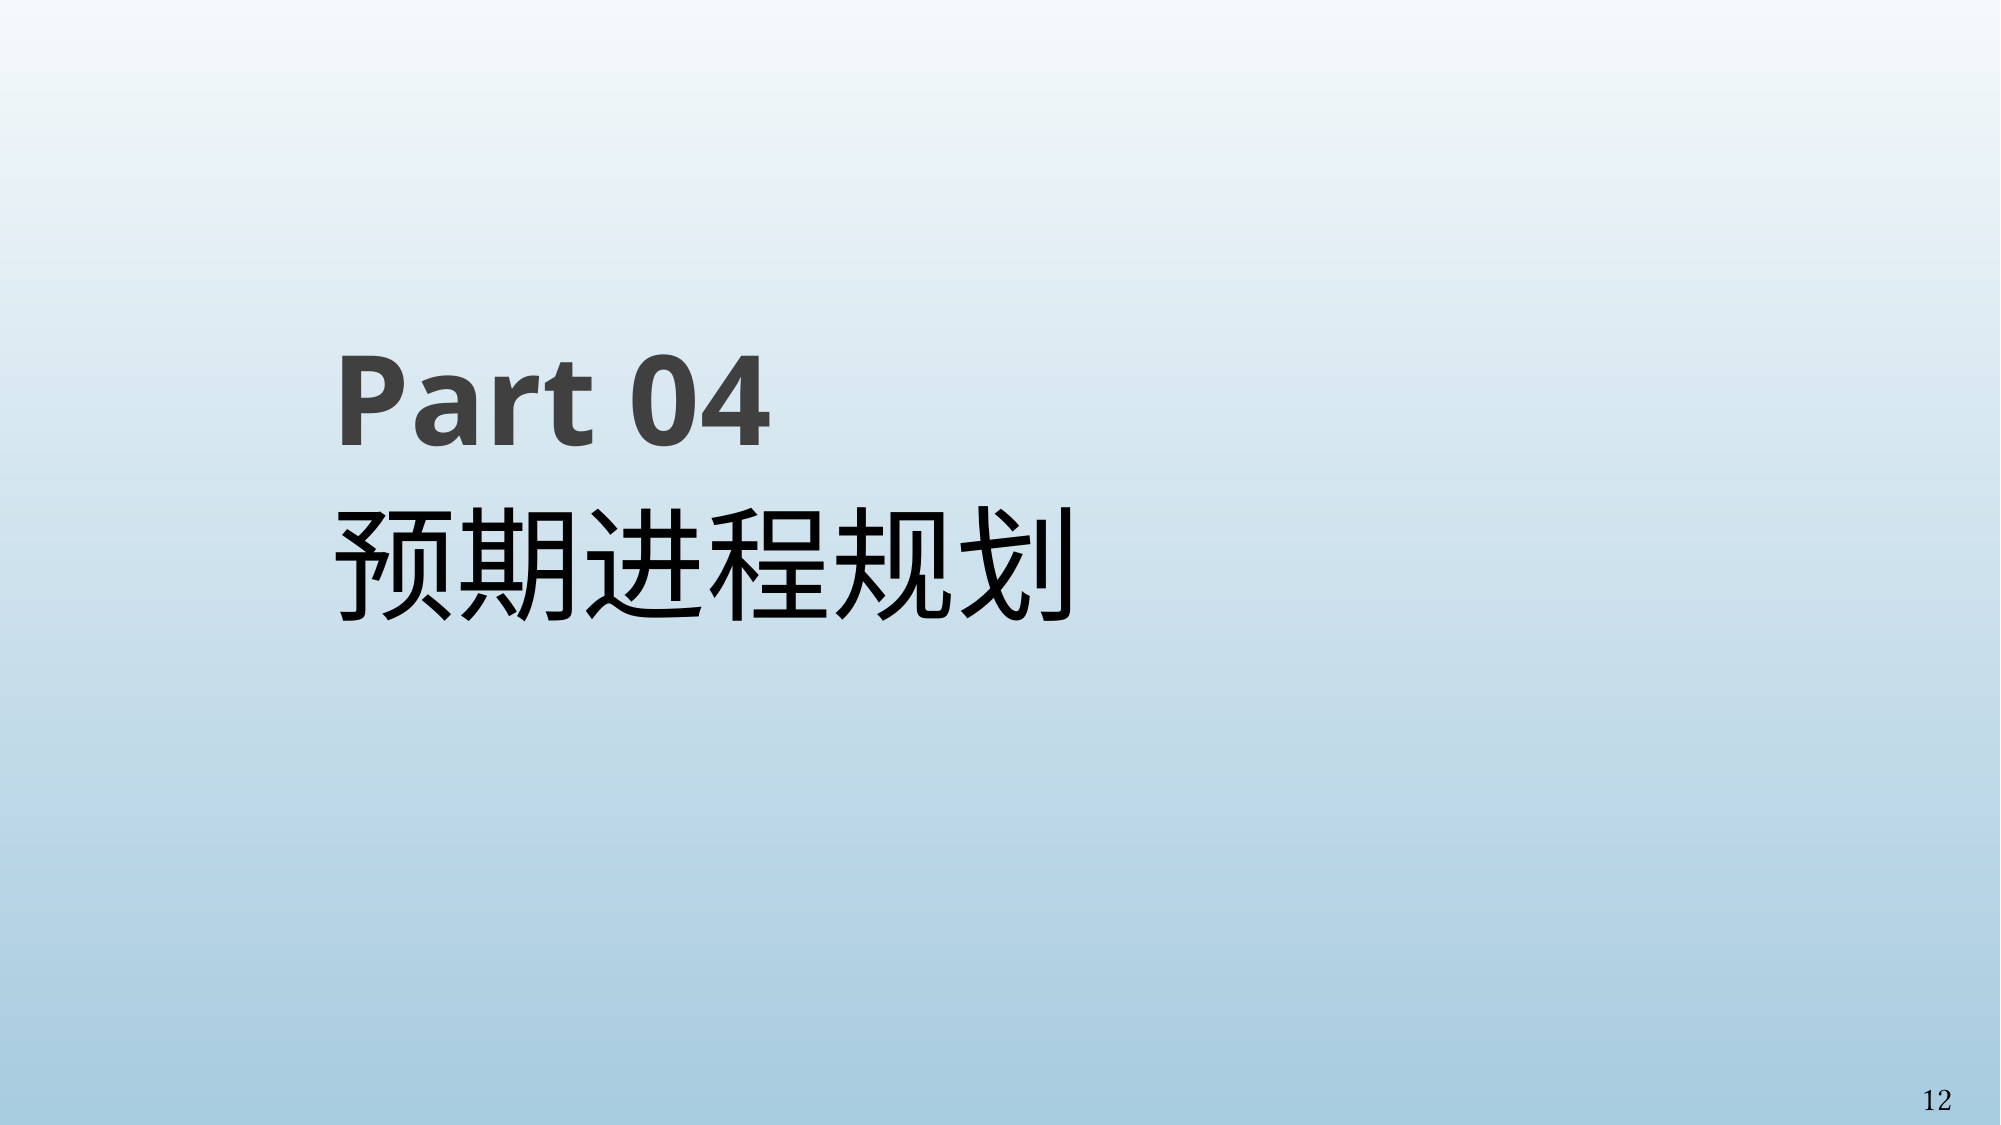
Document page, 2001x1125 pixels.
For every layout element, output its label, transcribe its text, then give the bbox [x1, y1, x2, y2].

text_box Part 04 [316, 312, 788, 478]
slide_number 12 [1873, 1070, 2000, 1123]
text_box 预期进程规划 [316, 479, 1315, 644]
